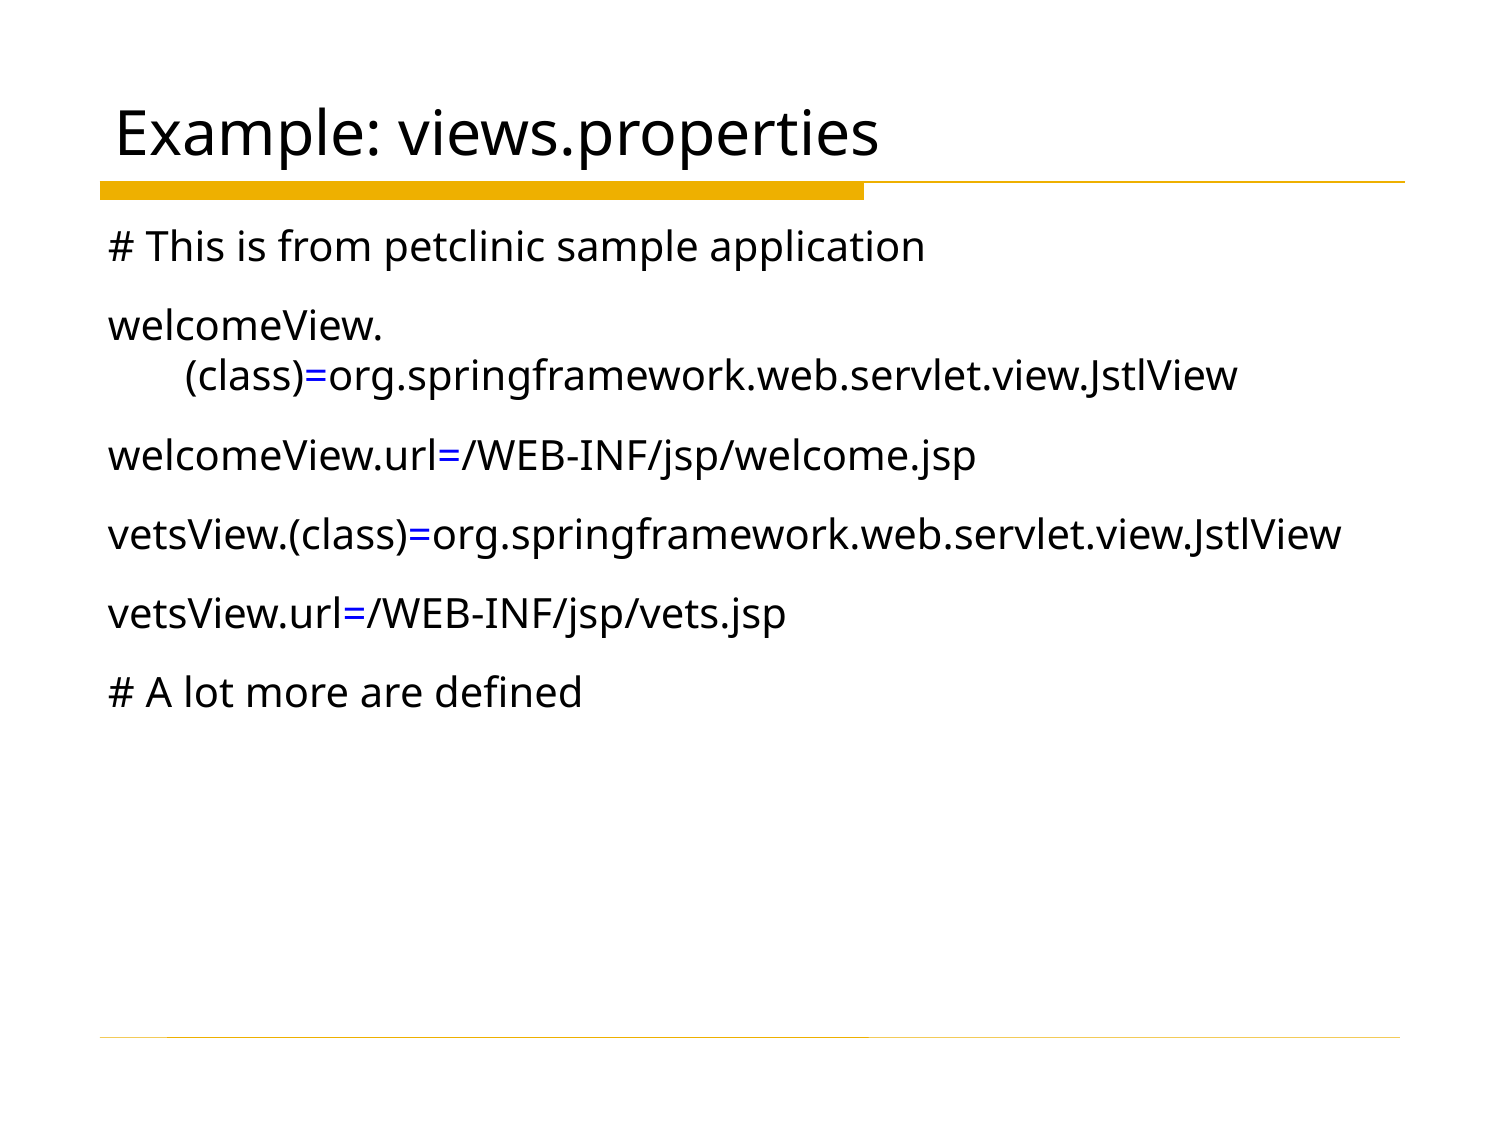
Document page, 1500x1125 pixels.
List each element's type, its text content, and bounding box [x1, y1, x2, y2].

list # This is from petclinic sample application welcomeView.(class)=org.springframework.web.servlet.view.JstlView welcomeView.url=/WEB-INF/jsp/welcome.jsp vetsView.(class)=org.springframework.web.servlet.view.JstlView vetsView.url=/WEB-INF/jsp/vets.jsp # A lot more are defined [92, 212, 1406, 1013]
title Example: views.properties [99, 24, 1413, 175]
